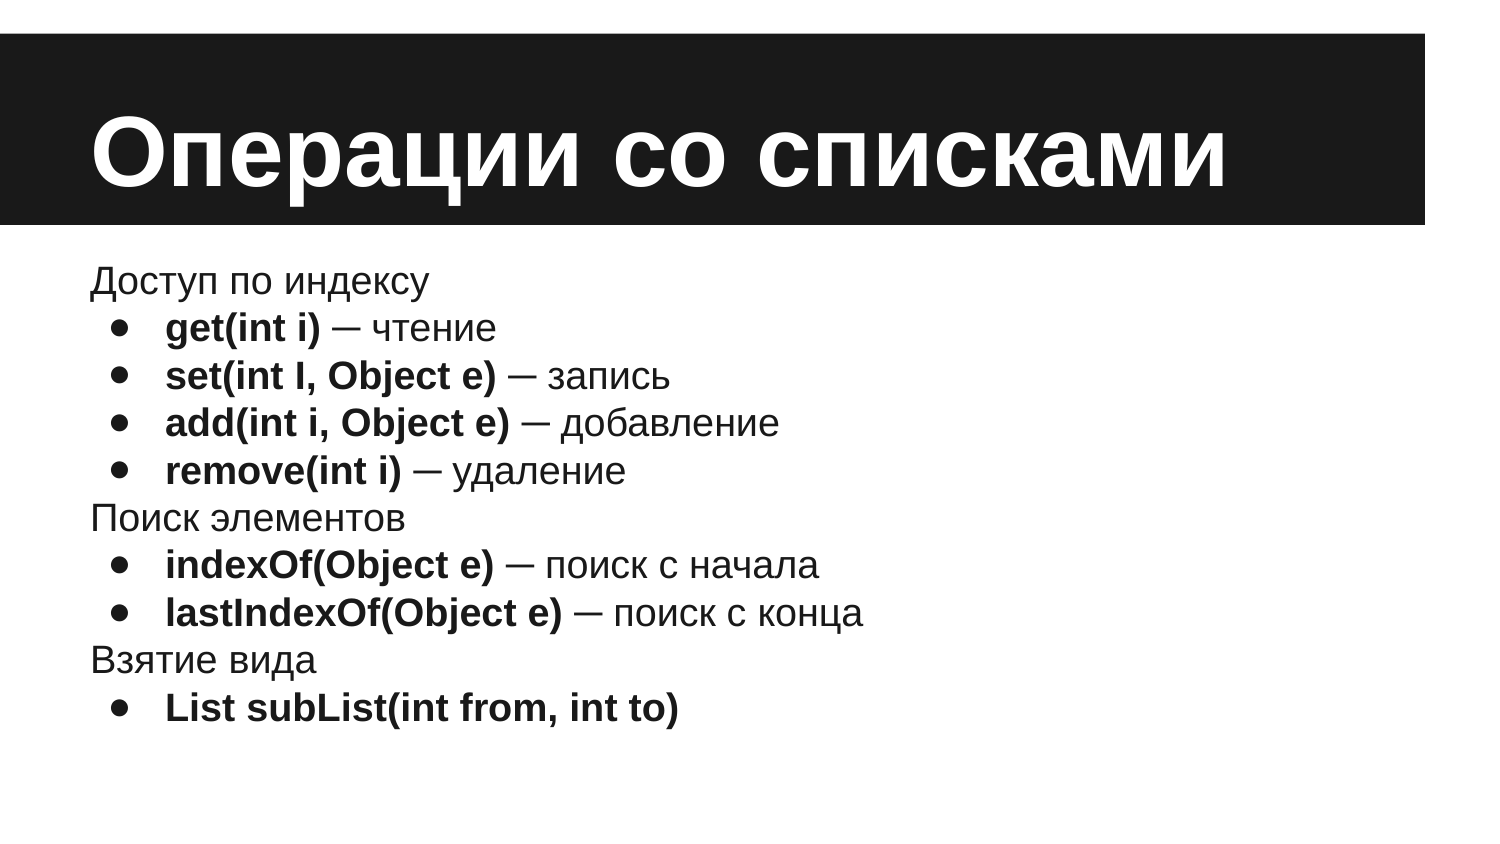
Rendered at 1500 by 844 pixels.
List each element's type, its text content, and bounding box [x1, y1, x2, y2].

list Доступ по индексу get(int i) ─ чтение set(int I, Object e) ─ запись add(int i, Object e) ─ добавление remove(int i) ─ удаление Поиск элементов indexOf(Object e) ─ поиск с начала lastIndexOf(Object e) ─ поиск с конца Взятие вида List subList(int from, int to) [75, 239, 1425, 808]
title Операции со списками [75, 33, 1425, 221]
